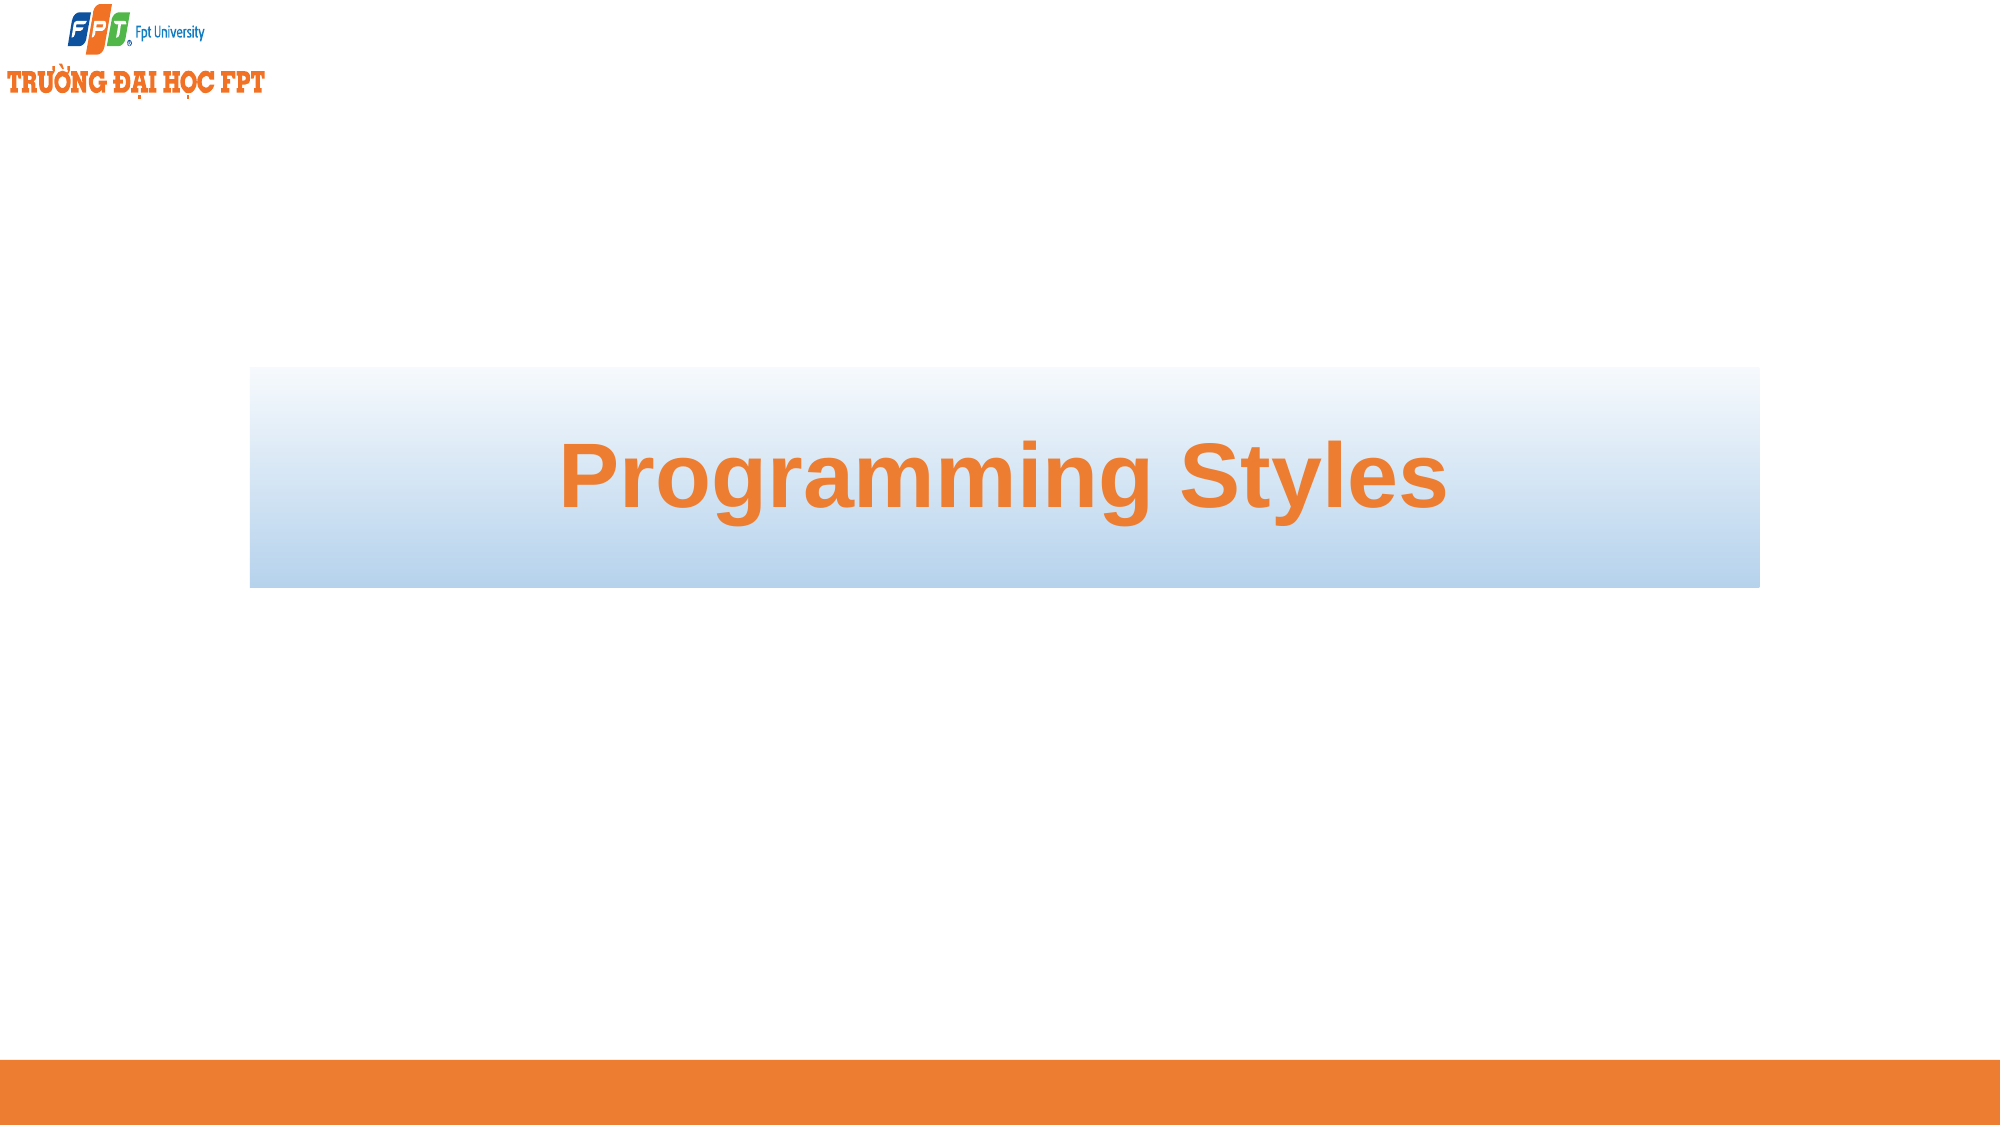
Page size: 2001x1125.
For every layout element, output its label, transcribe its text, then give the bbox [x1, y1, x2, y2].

title Programming Styles [249, 367, 1760, 588]
